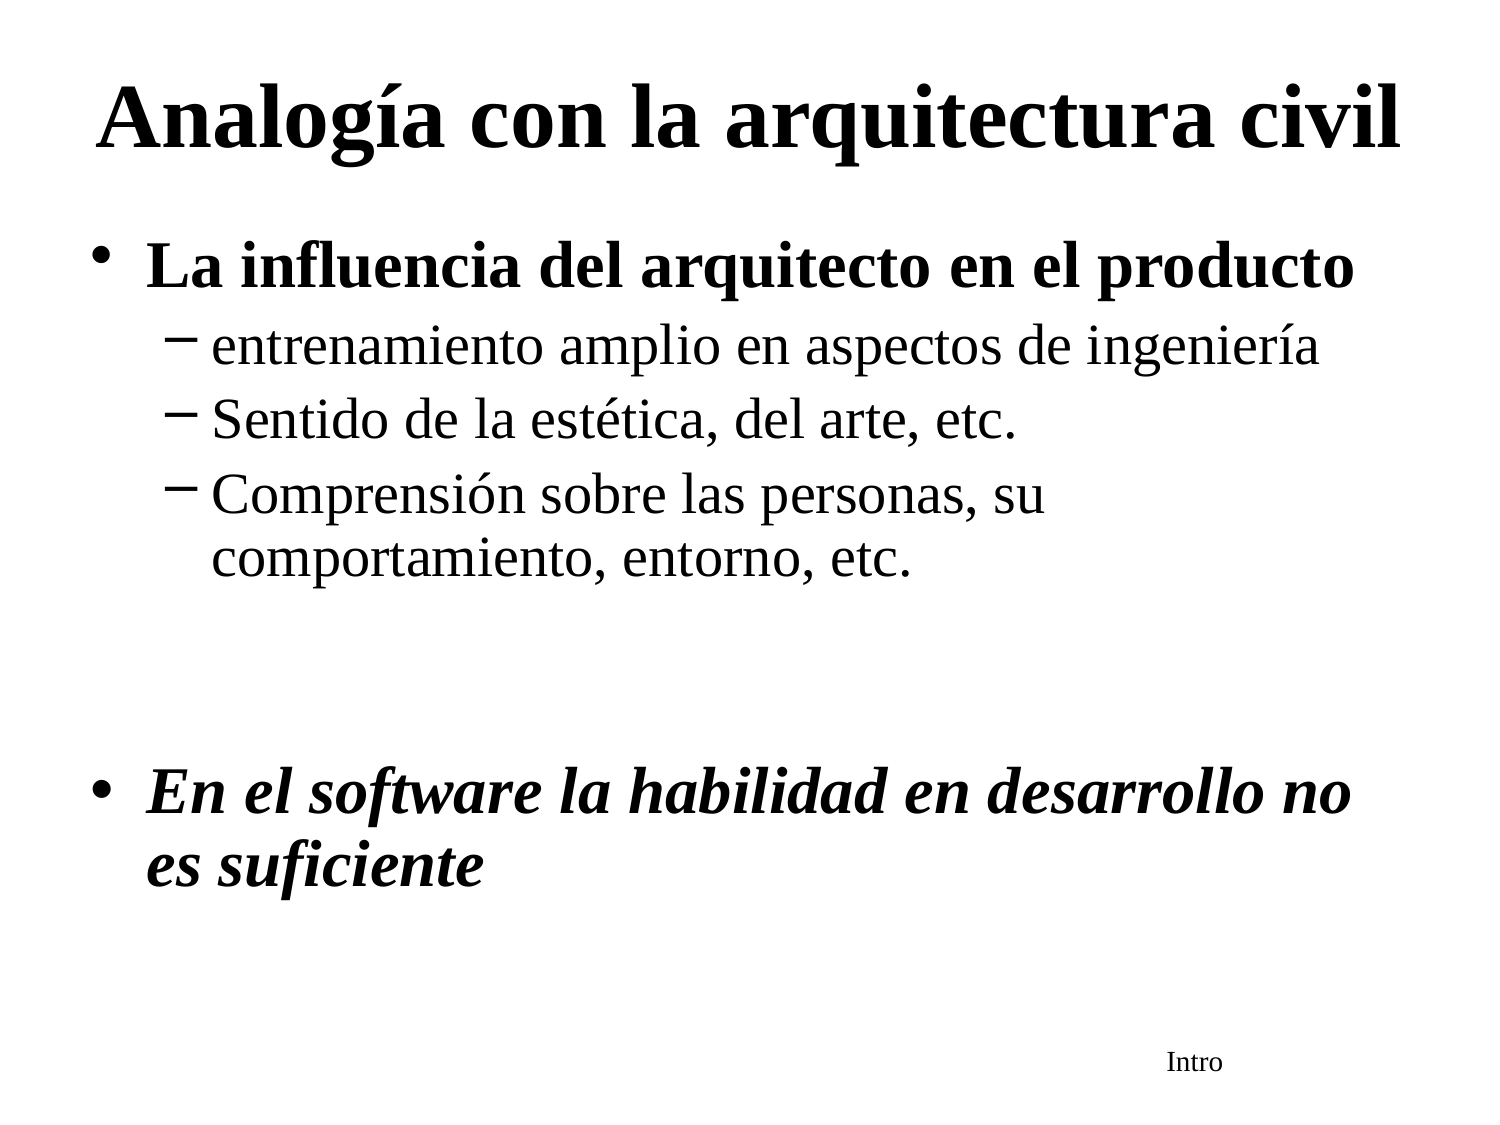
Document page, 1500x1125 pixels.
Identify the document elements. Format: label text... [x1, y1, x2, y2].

title Analogía con la arquitectura civil [74, 44, 1426, 177]
list La influencia del arquitecto en el producto entrenamiento amplio en aspectos de ingeniería Sentido de la estética, del arte, etc. Comprensión sobre las personas, su comportamiento, entorno, etc. En el software la habilidad en desarrollo no es suficiente [74, 222, 1426, 1006]
